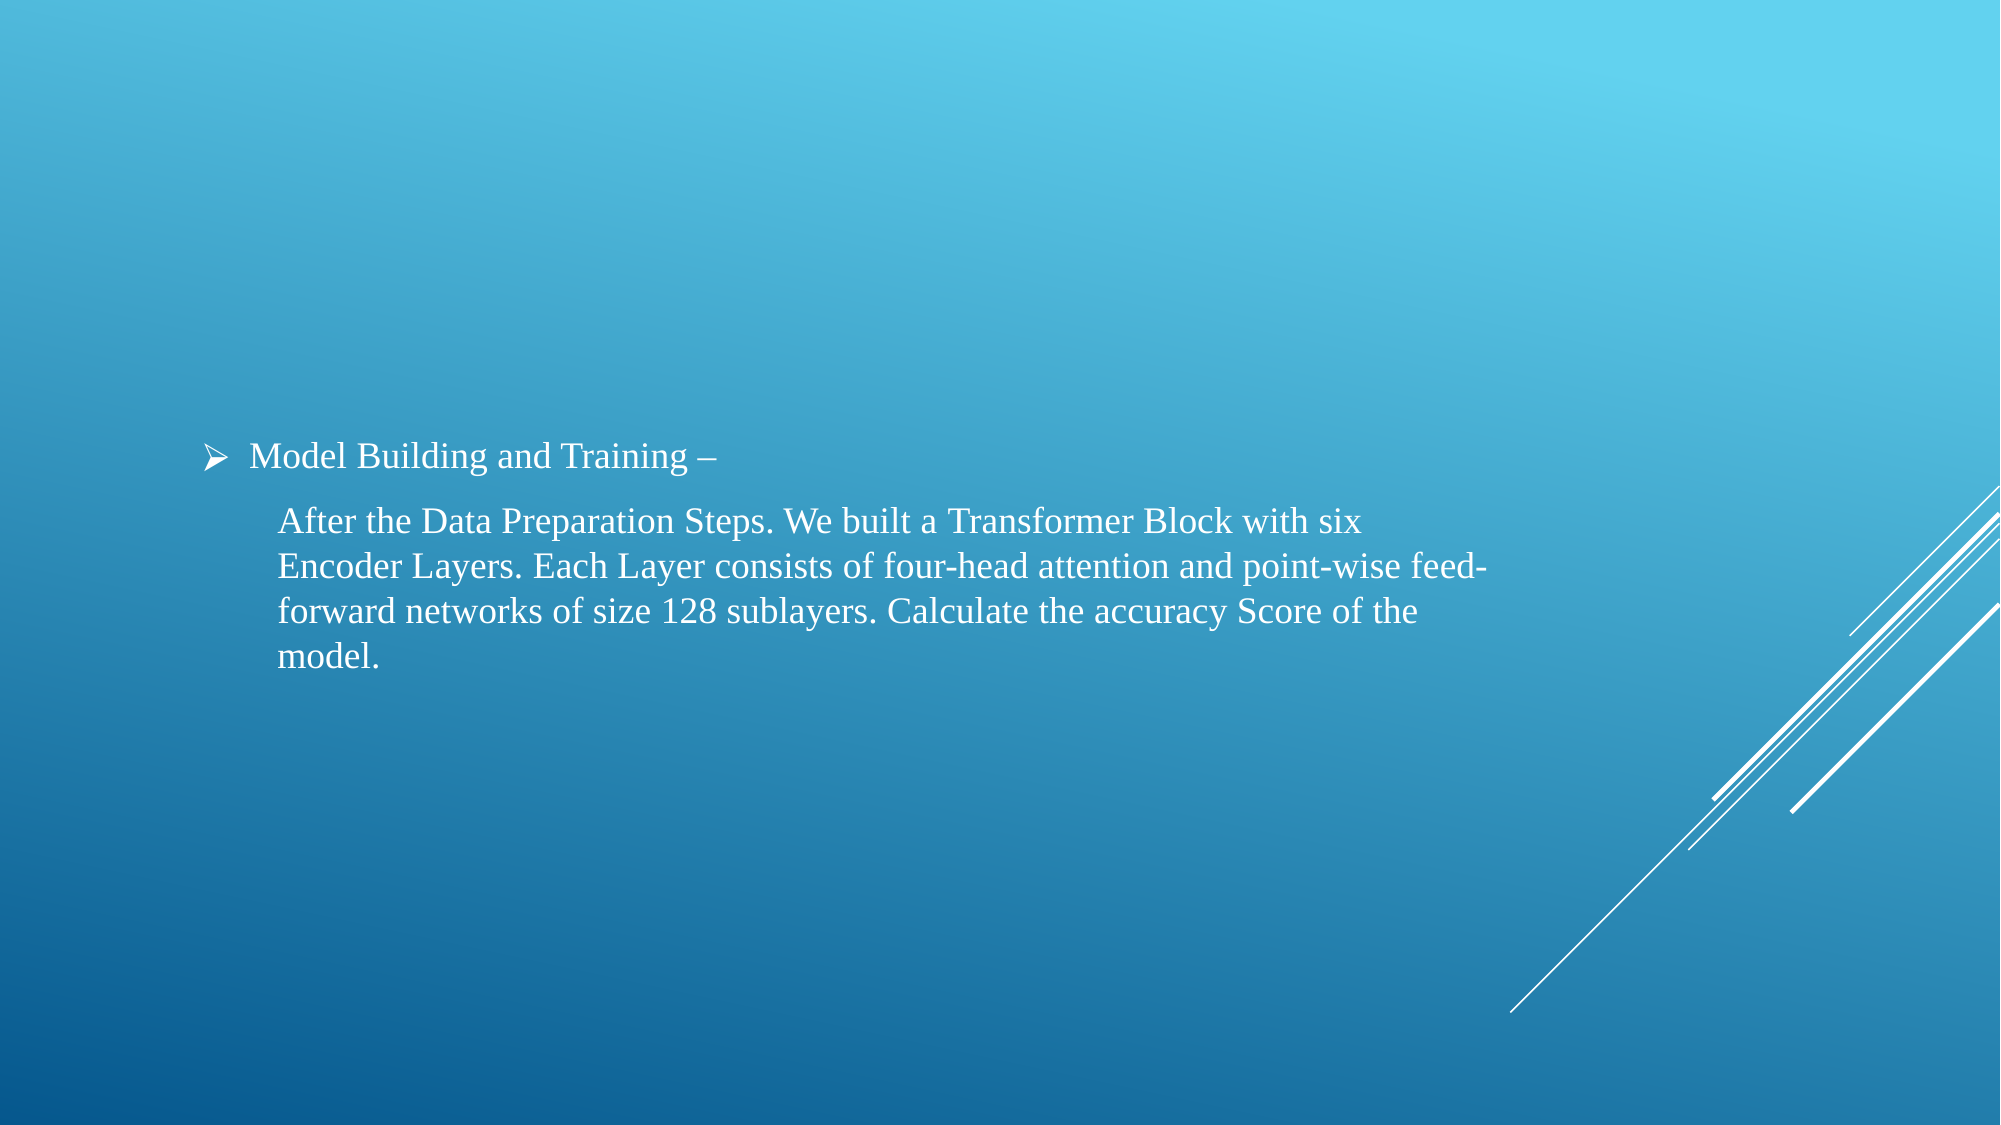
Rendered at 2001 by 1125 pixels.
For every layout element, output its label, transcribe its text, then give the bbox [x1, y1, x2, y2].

list Model Building and Training – After the Data Preparation Steps. We built a Transformer Block with six Encoder Layers. Each Layer consists of four-head attention and point-wise feed-forward networks of size 128 sublayers. Calculate the accuracy Score of the model. [112, 112, 1513, 996]
